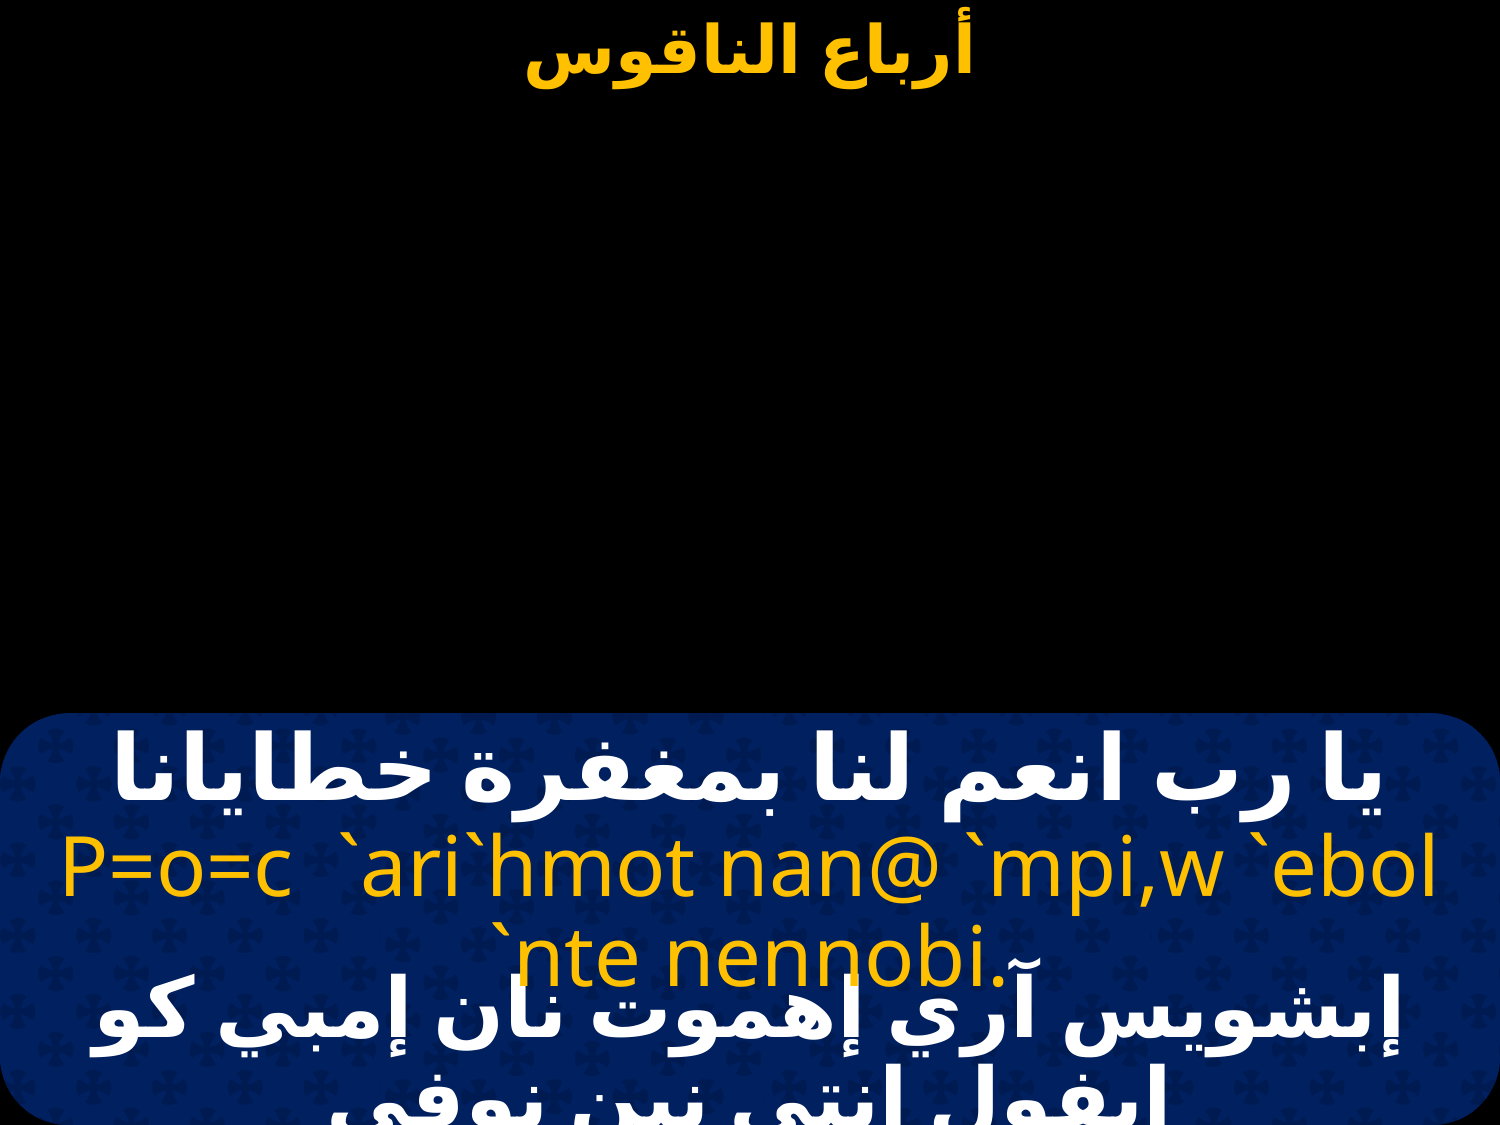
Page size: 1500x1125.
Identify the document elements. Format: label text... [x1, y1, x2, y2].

title يا رب انعم لنا بمغفرة خطايانا [0, 706, 1500, 836]
list إبشويس آري إهموت نان إمبي كو إيفول إنتي نين نوفي [0, 990, 1500, 1123]
list P=o=c `ari`hmot nan@ `mpi,w `ebol `nte nennobi. [0, 839, 1500, 990]
